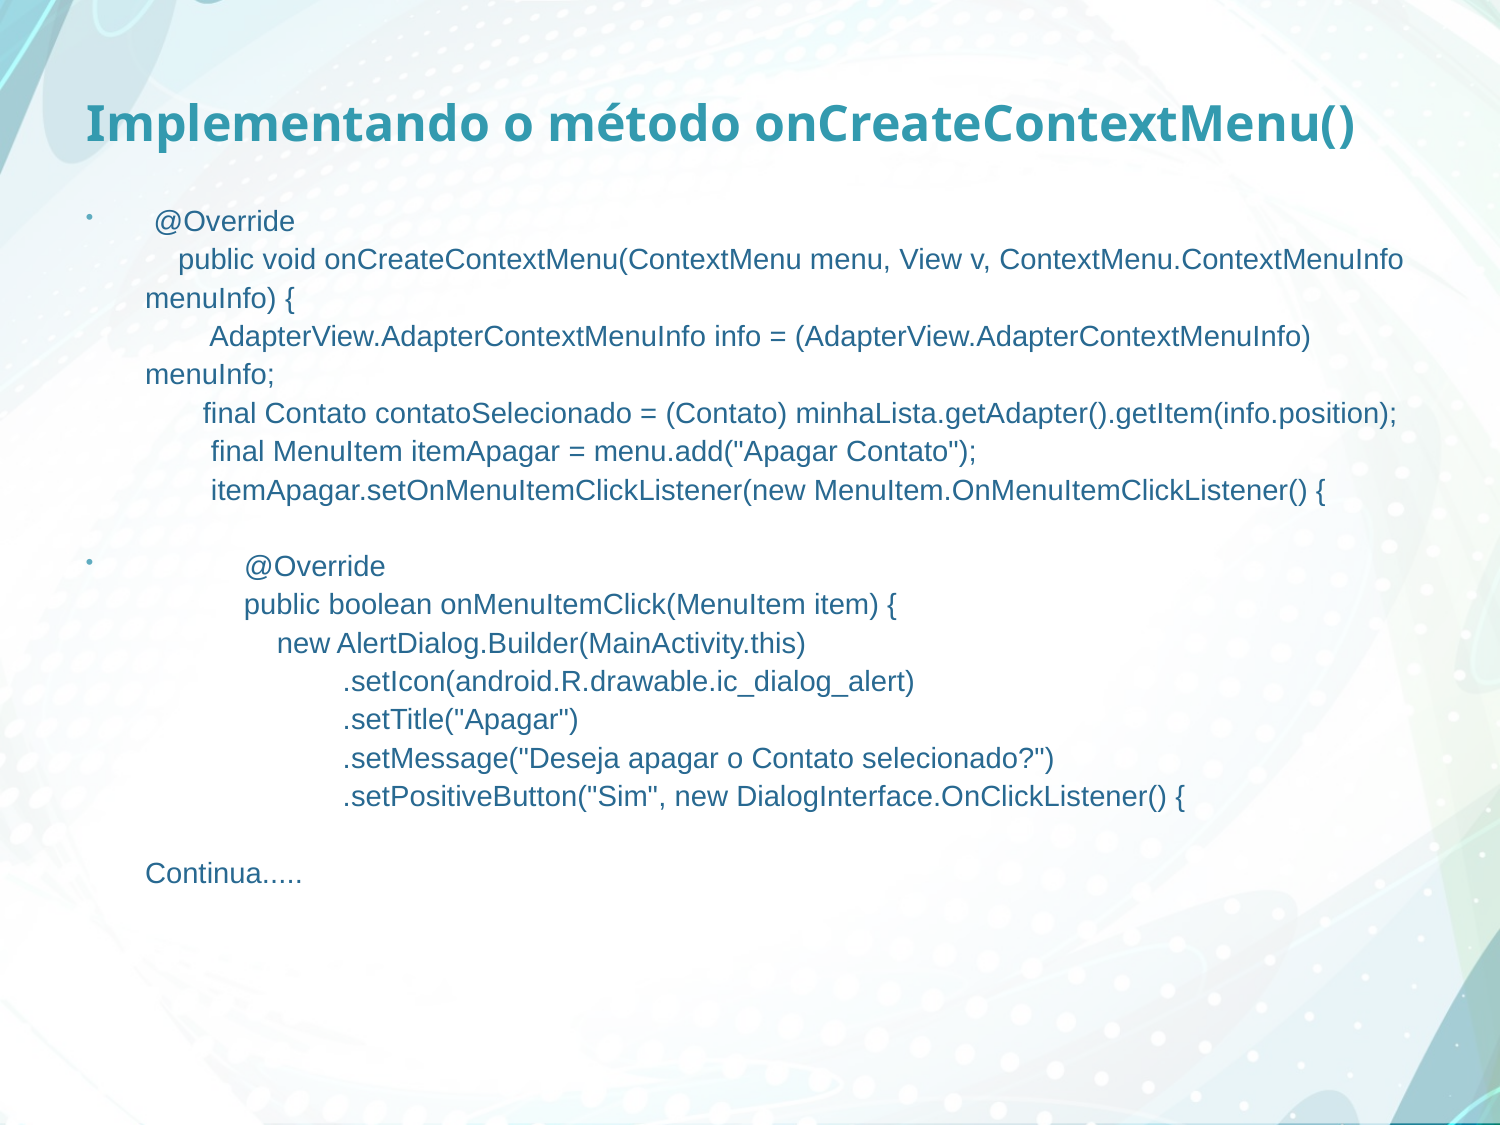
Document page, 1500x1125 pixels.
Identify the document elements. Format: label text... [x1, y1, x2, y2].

list @Override public void onCreateContextMenu(ContextMenu menu, View v, ContextMenu.ContextMenuInfo menuInfo) { AdapterView.AdapterContextMenuInfo info = (AdapterView.AdapterContextMenuInfo) menuInfo; final Contato contatoSelecionado = (Contato) minhaLista.getAdapter().getItem(info.position); final MenuItem itemApagar = menu.add("Apagar Contato"); itemApagar.setOnMenuItemClickListener(new MenuItem.OnMenuItemClickListener() { @Override public boolean onMenuItemClick(MenuItem item) { new AlertDialog.Builder(MainActivity.this) .setIcon(android.R.drawable.ic_dialog_alert) .setTitle("Apagar") .setMessage("Deseja apagar o Contato selecionado?") .setPositiveButton("Sim", new DialogInterface.OnClickListener() { Continua..... [71, 190, 1428, 1044]
title Implementando o método onCreateContextMenu() [71, 44, 1430, 160]
